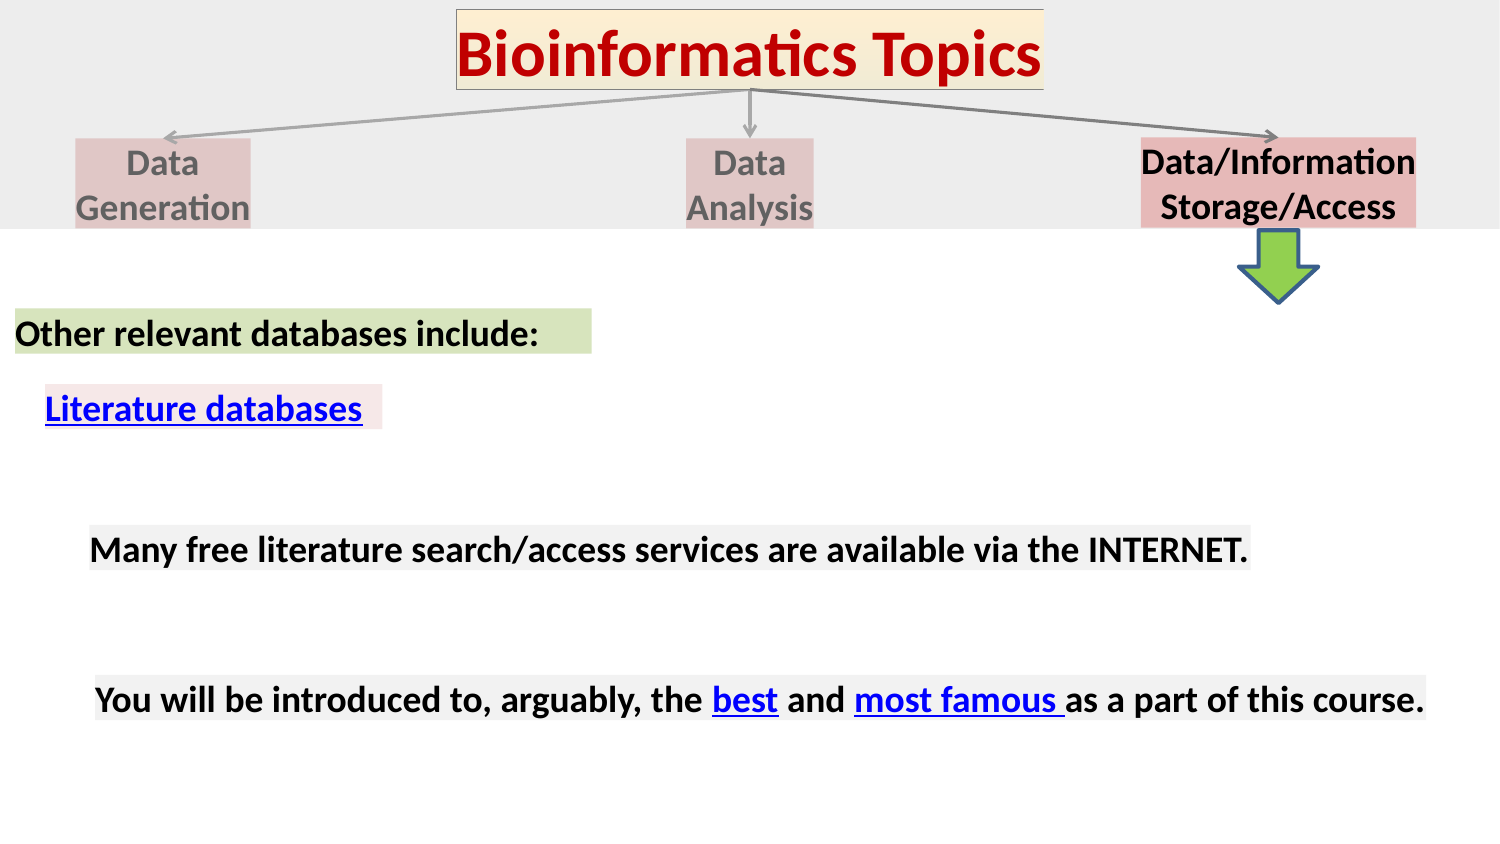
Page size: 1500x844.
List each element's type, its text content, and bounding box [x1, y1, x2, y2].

text_box Other relevant databases include: [15, 308, 592, 354]
text_box You will be introduced to, arguably, the best and most famous as a part of this course. [95, 674, 1427, 721]
text_box Literature databases [45, 384, 383, 430]
text_box [1236, 228, 1321, 305]
text_box Many free literature search/access services are available via the INTERNET. [89, 524, 1251, 571]
text_box Data/Information Storage/Access [1140, 137, 1417, 228]
text_box Bioinformatics Topics [456, 9, 1044, 88]
text_box [0, 0, 1500, 231]
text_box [162, 89, 748, 139]
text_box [749, 89, 1279, 138]
